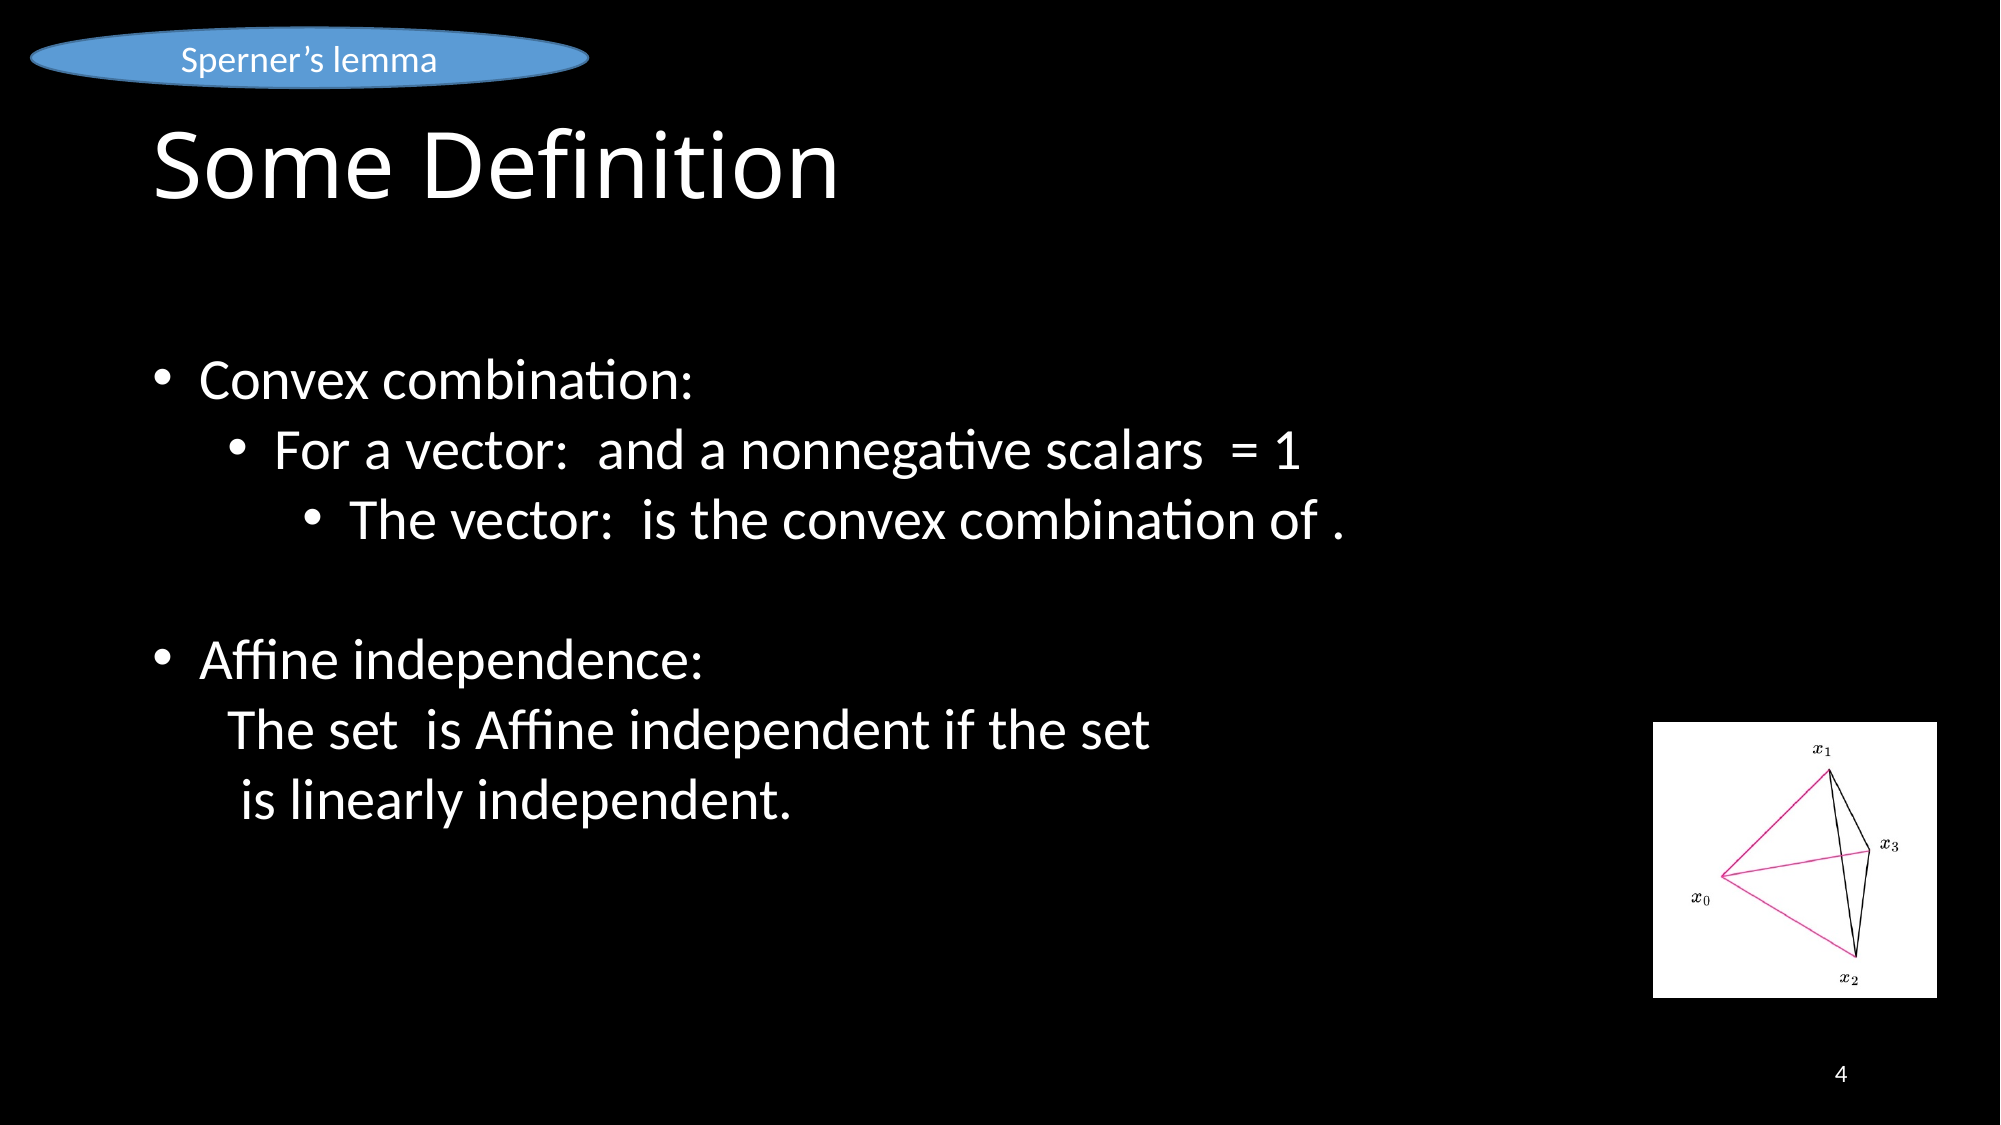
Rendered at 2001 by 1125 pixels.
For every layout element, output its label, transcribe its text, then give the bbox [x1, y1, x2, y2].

title Some Definition [137, 59, 1863, 278]
text_box Sperner’s lemma [29, 26, 590, 90]
picture [1653, 722, 1937, 998]
slide_number 4 [1412, 1042, 1863, 1103]
